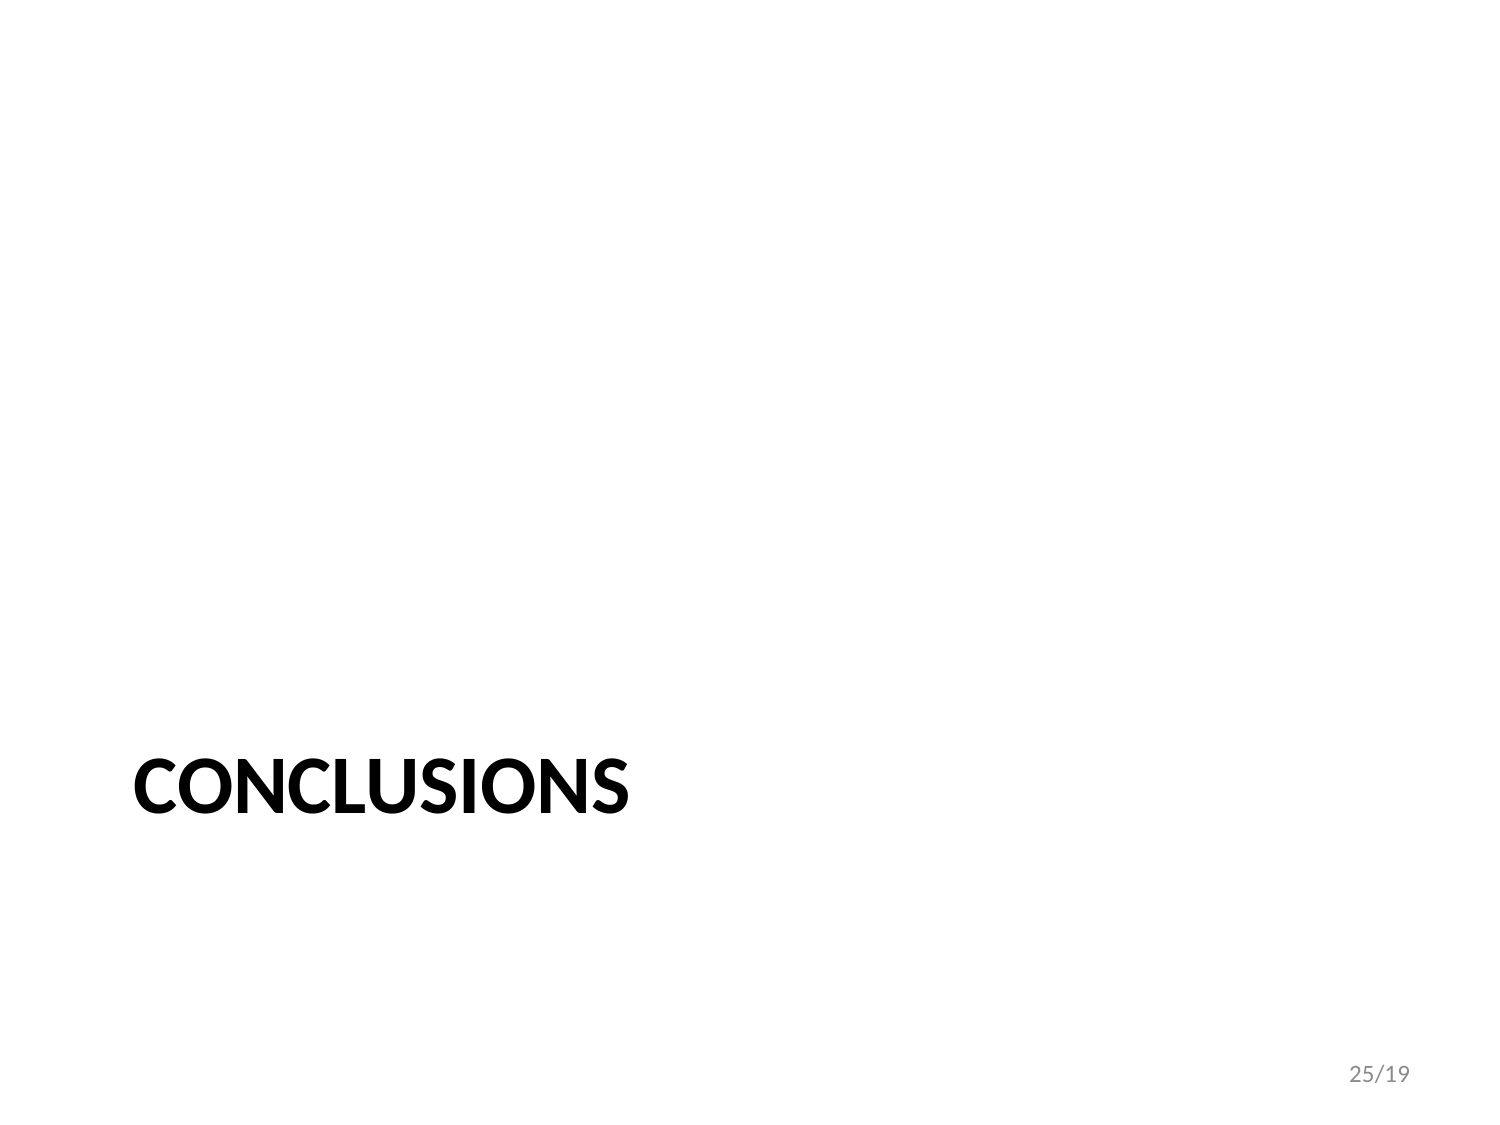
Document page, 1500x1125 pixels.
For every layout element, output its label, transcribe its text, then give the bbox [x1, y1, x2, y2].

title Conclusions [118, 722, 1394, 947]
slide_number 25/19 [1074, 1042, 1425, 1103]
